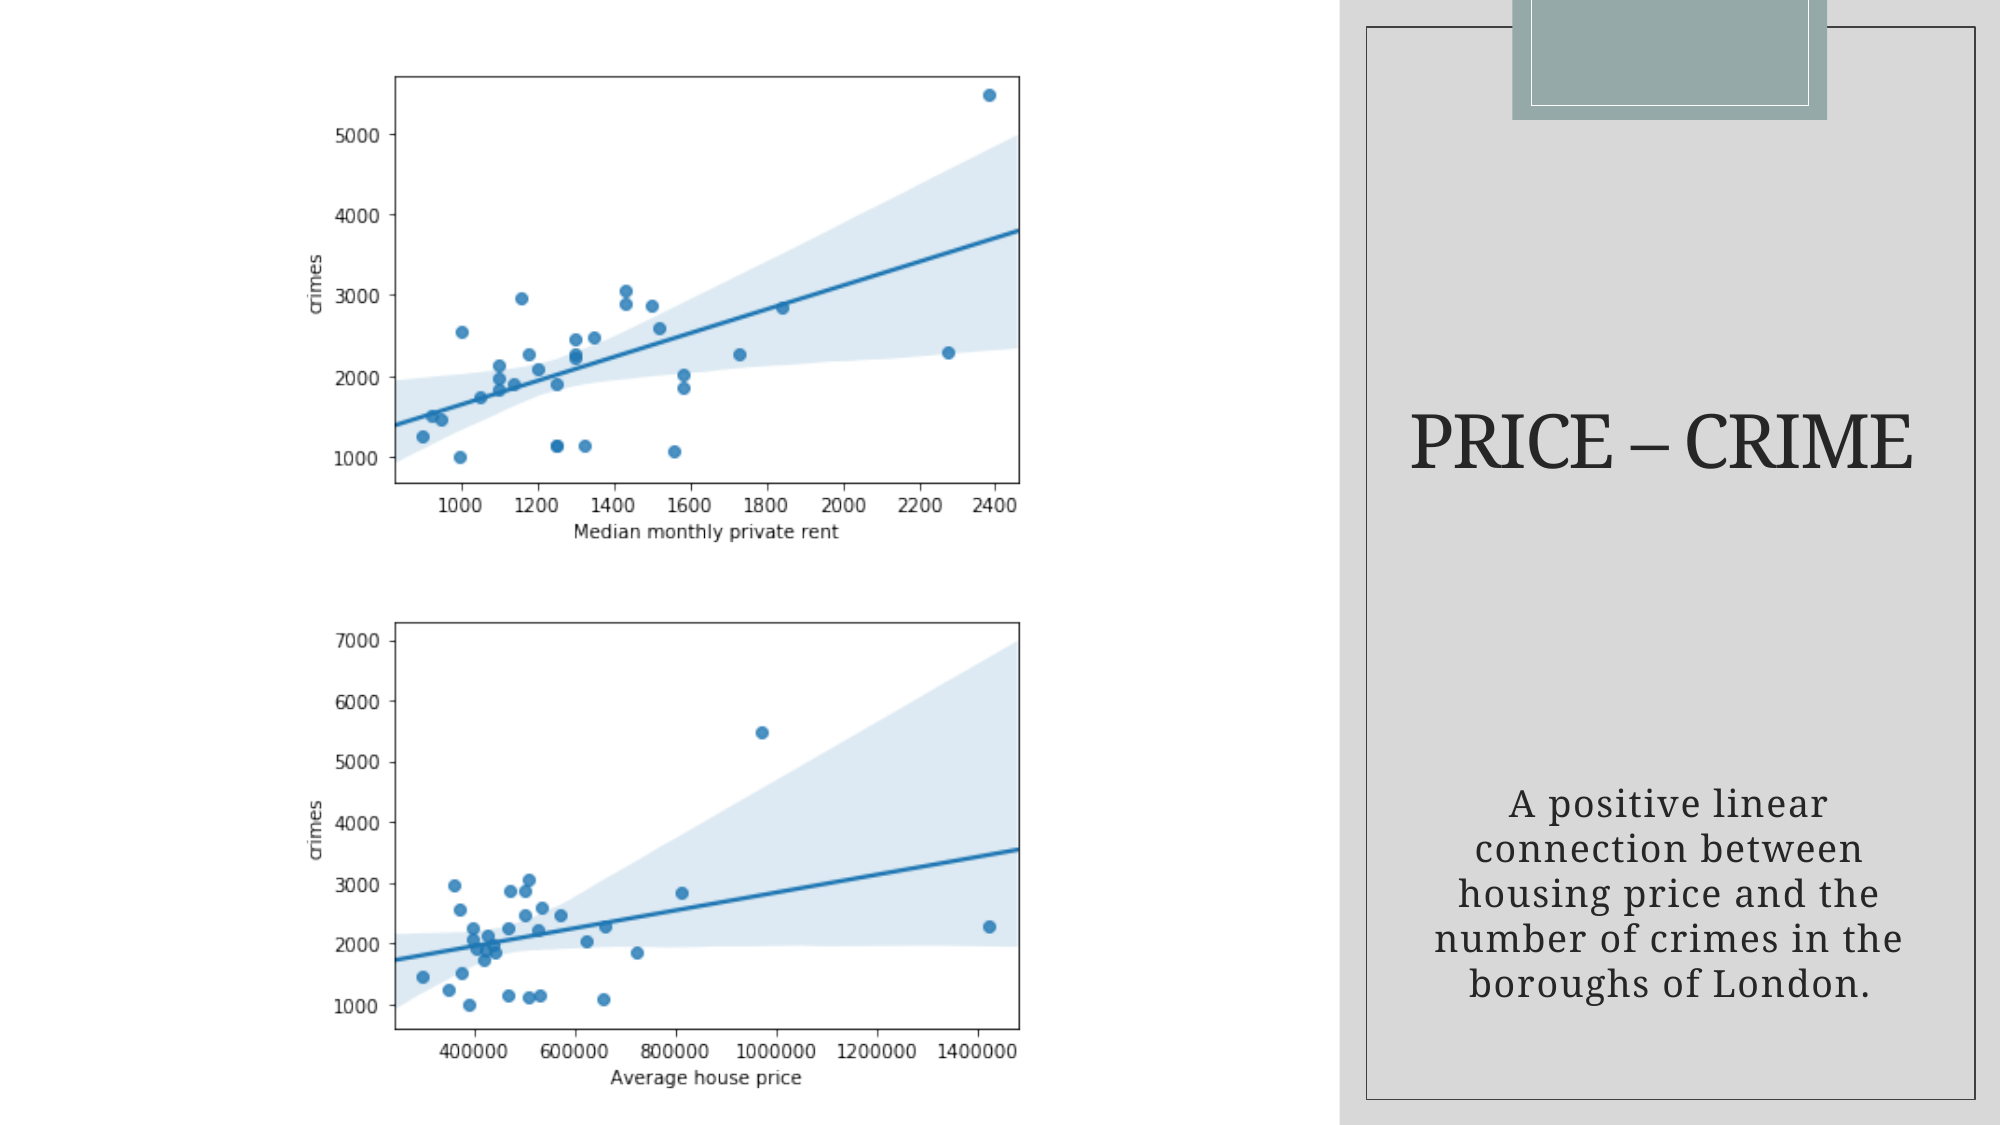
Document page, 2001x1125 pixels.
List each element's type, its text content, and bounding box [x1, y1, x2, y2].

title Price – crime [1392, 233, 1950, 659]
text_box [1341, 0, 2000, 1125]
subtitle A positive linear connection between housing price and the number of crimes in the boroughs of London. [1404, 772, 1936, 1018]
picture [294, 65, 1032, 554]
text_box [0, 0, 1341, 1125]
text_box [1511, 0, 1828, 121]
text_box [1366, 26, 1976, 1101]
picture [294, 611, 1032, 1100]
